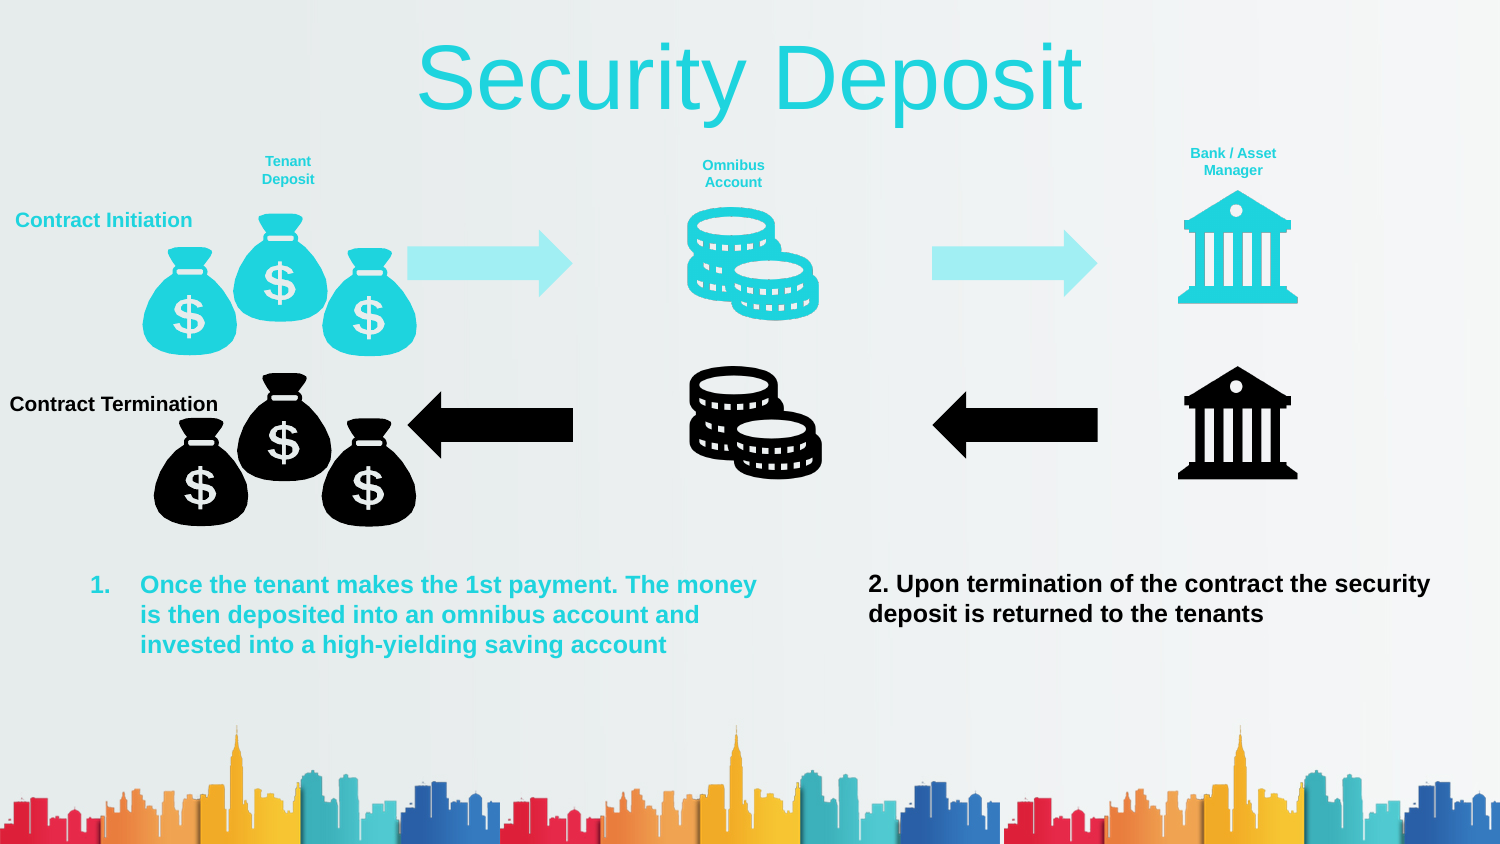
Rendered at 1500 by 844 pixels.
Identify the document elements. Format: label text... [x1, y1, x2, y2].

text_box Contract Termination [0, 382, 231, 480]
text_box 2. Upon termination of the contract the security deposit is returned to the tenants [853, 552, 1488, 815]
text_box Bank / Asset Manager [1149, 136, 1317, 186]
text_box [153, 417, 249, 527]
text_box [321, 247, 417, 357]
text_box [232, 213, 328, 323]
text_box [236, 372, 332, 482]
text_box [321, 418, 417, 527]
text_box [416, 229, 573, 298]
text_box Once the tenant makes the 1st payment. The money is then deposited into an omnibus account and invested into a high-yielding saving account [50, 561, 788, 666]
text_box [415, 391, 573, 459]
title Security Deposit [0, 0, 1500, 145]
text_box Omnibus Account [658, 148, 809, 199]
text_box [932, 229, 1098, 298]
text_box Contract Initiation [0, 198, 218, 296]
text_box [932, 391, 1098, 459]
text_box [142, 246, 238, 356]
text_box Tenant Deposit [223, 144, 354, 195]
picture [0, 145, 1500, 844]
